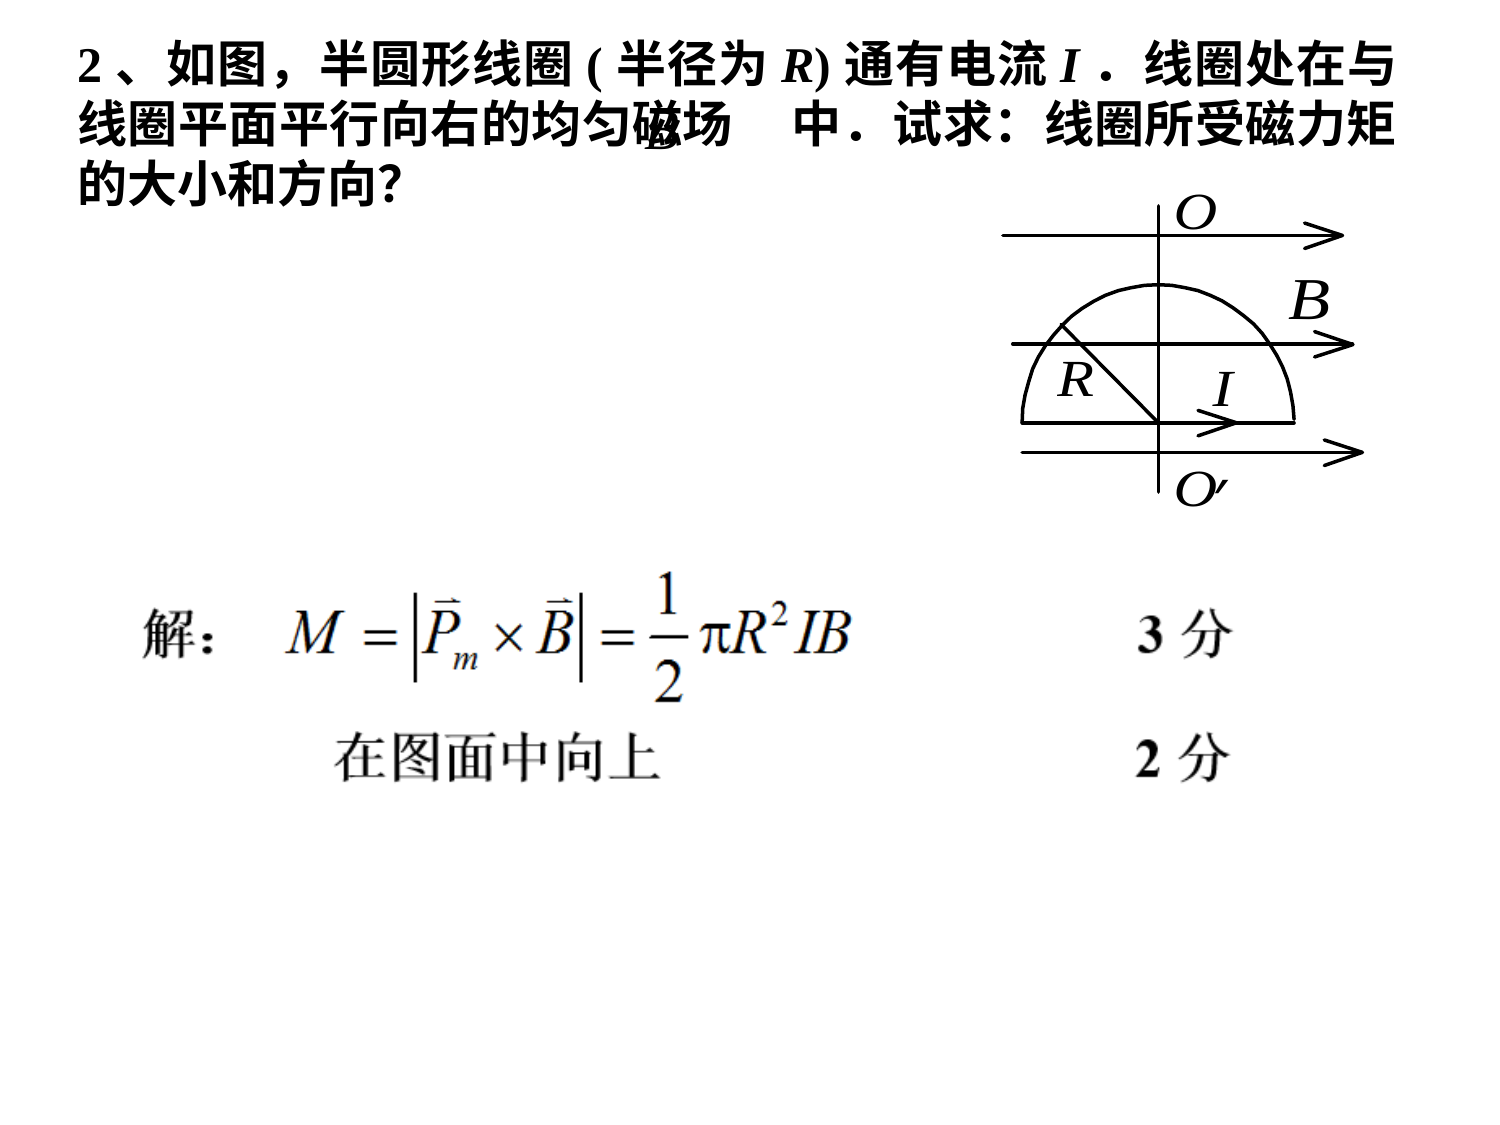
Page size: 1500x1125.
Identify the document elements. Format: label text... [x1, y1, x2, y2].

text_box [634, 87, 692, 160]
text_box 2、如图，半圆形线圈(半径为R)通有电流I．线圈处在与线圈平面平行向右的均匀磁场 中．试求：线圈所受磁力矩的大小和方向？ [62, 24, 1413, 220]
picture [999, 157, 1375, 561]
picture [120, 567, 1262, 819]
